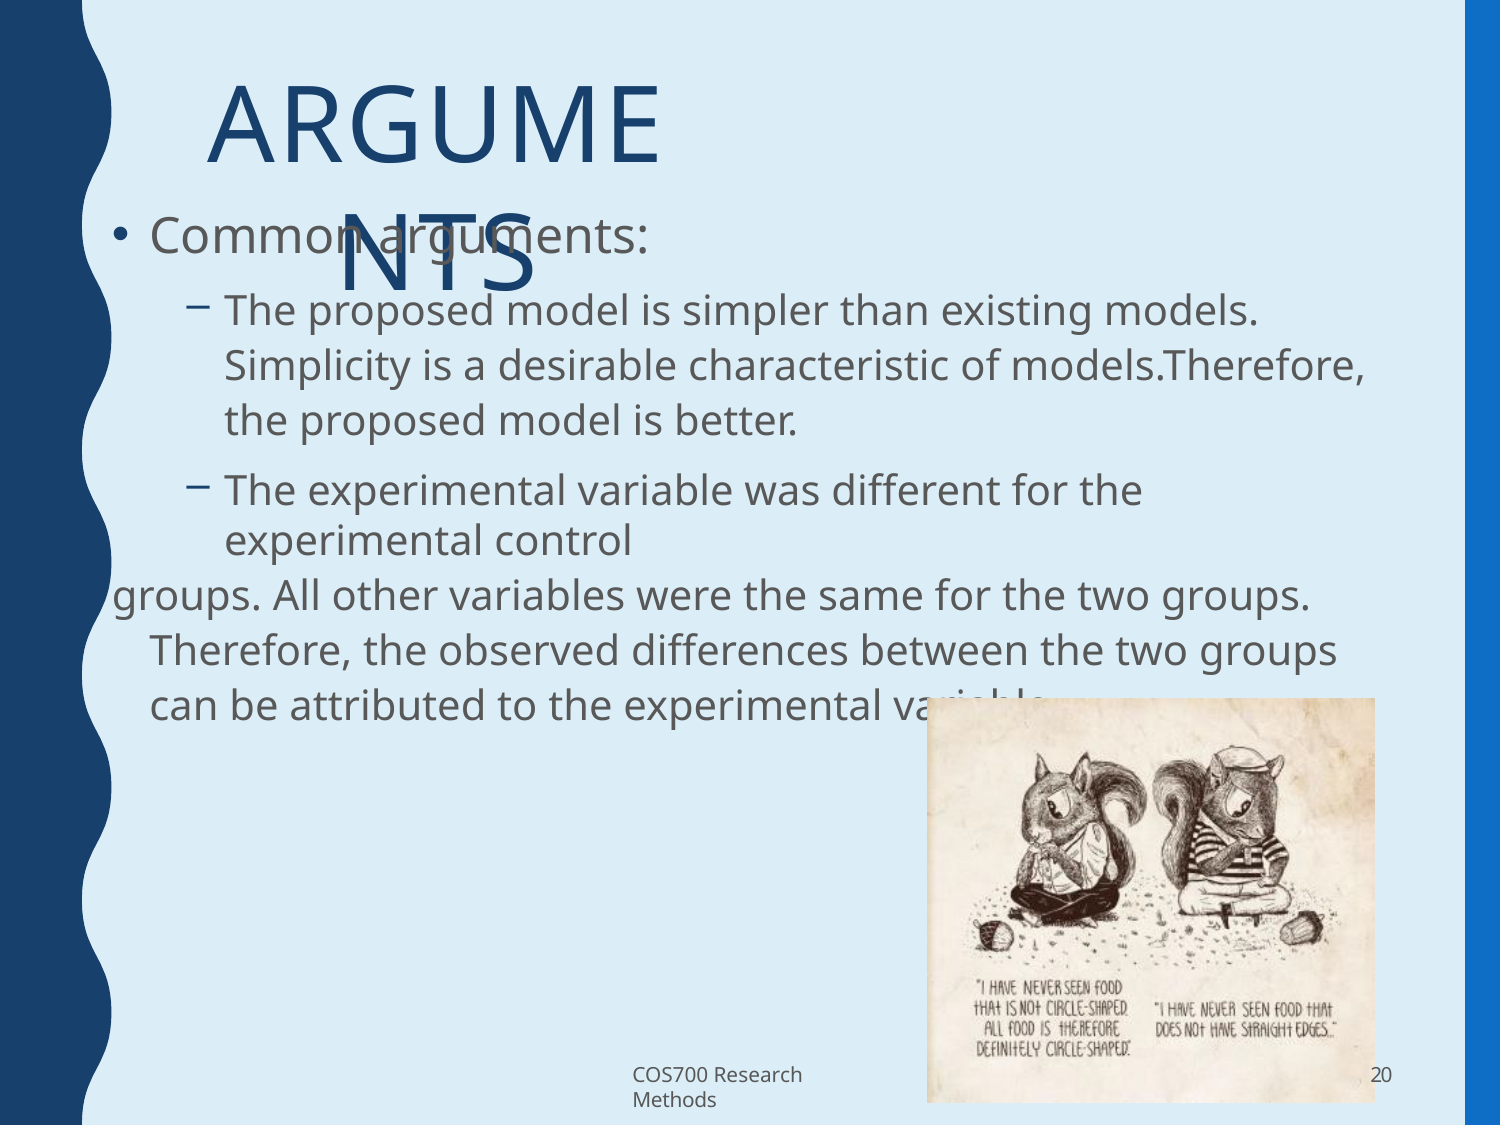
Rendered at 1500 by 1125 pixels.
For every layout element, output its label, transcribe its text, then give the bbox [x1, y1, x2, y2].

picture [926, 698, 1375, 1103]
text_box Common arguments: The proposed model is simpler than existing models. Simplicity is a desirable characteristic of models.Therefore, the proposed model is better. The experimental variable was different for the experimental control groups. All other variables were the same for the two groups. Therefore, the observed differences between the two groups can be attributed to the experimental variable. [109, 176, 1388, 729]
title ARGUMENTS [166, 54, 706, 176]
text_box 0 [1380, 1060, 1394, 1087]
footer COS700 Research Methods [630, 1060, 870, 1089]
